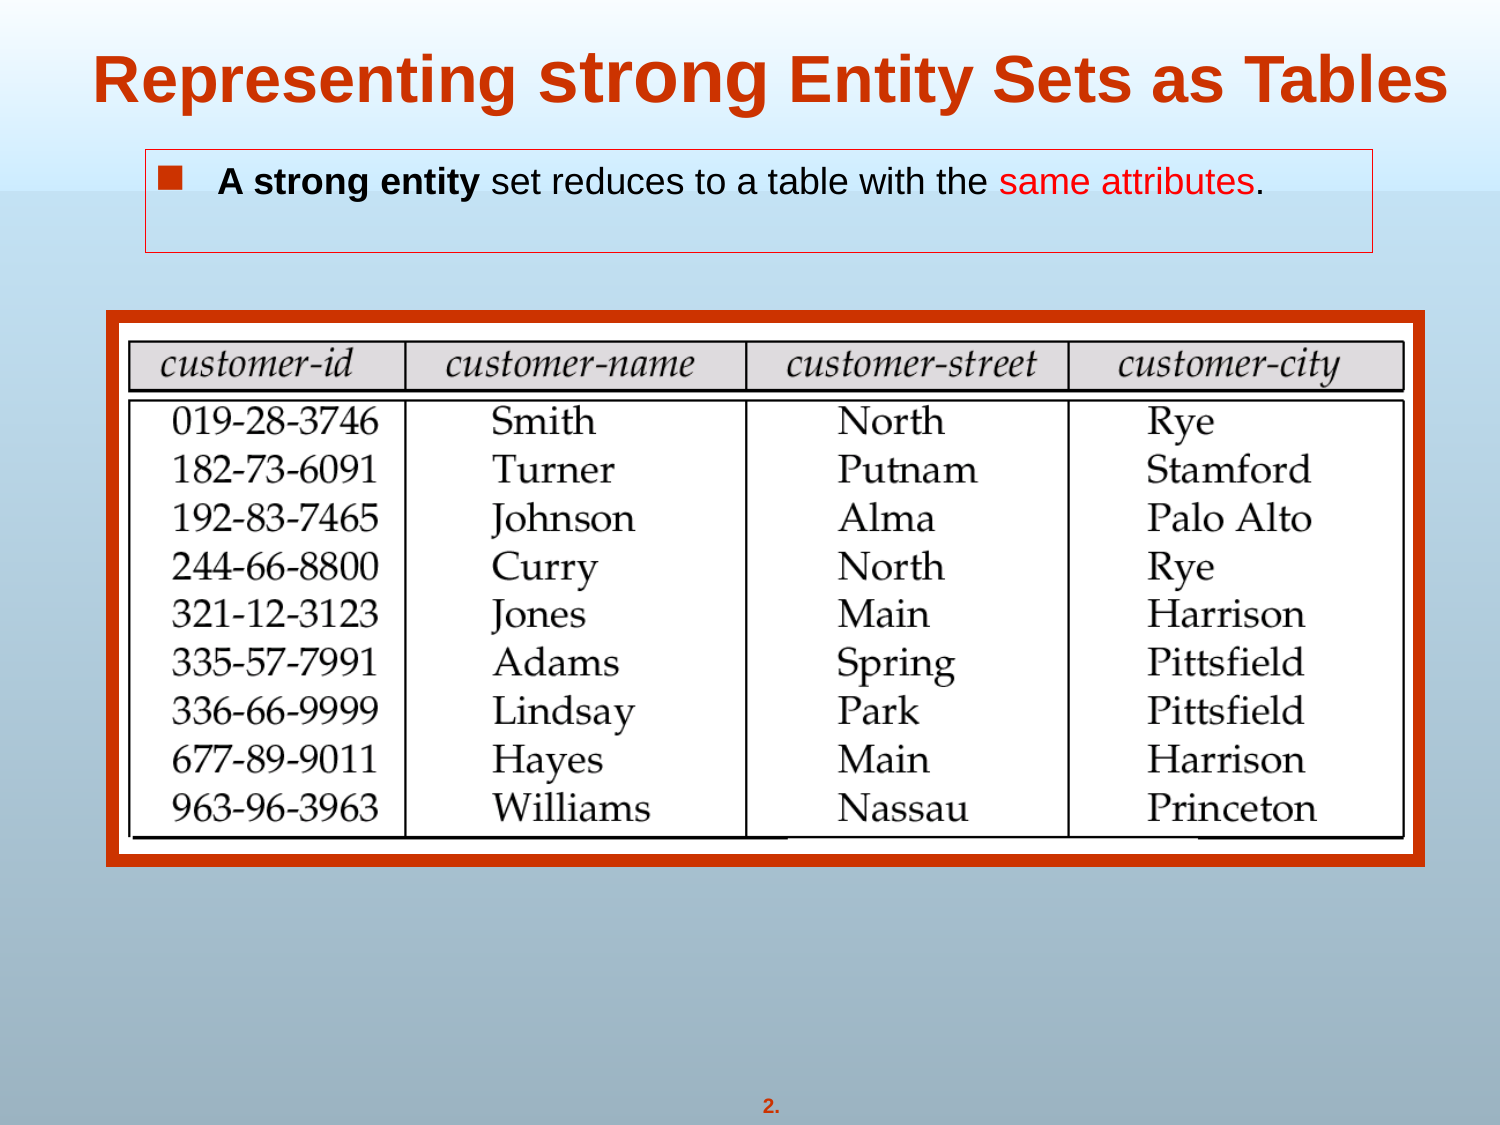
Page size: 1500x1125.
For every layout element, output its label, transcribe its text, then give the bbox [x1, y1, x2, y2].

list A strong entity set reduces to a table with the same attributes. [145, 149, 1373, 253]
picture [118, 322, 1414, 855]
title Representing strong Entity Sets as Tables [70, 24, 1473, 125]
